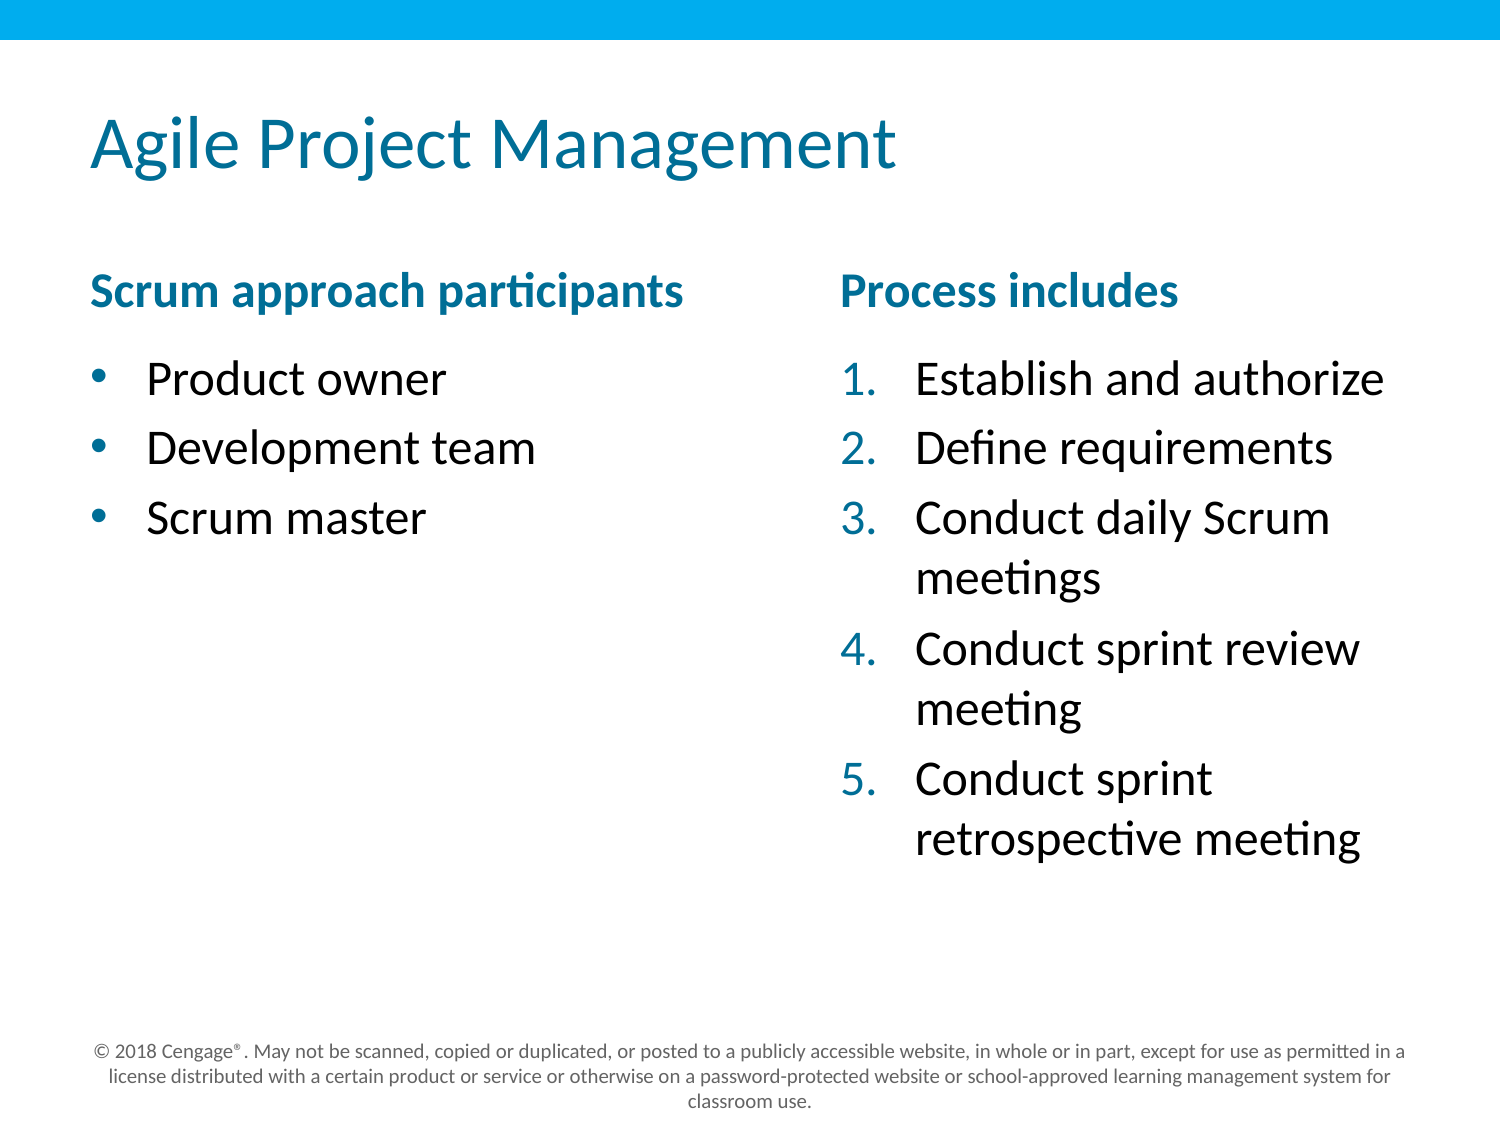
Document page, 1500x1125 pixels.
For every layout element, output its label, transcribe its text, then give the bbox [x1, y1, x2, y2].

list Scrum approach participants [75, 249, 763, 325]
list Establish and authorize Define requirements Conduct daily Scrum meetings Conduct sprint review meeting Conduct sprint retrospective meeting [825, 337, 1425, 988]
list Product owner Development team Scrum master [75, 337, 663, 950]
list Process includes [825, 249, 1413, 325]
title Agile Project Management [75, 45, 1425, 233]
